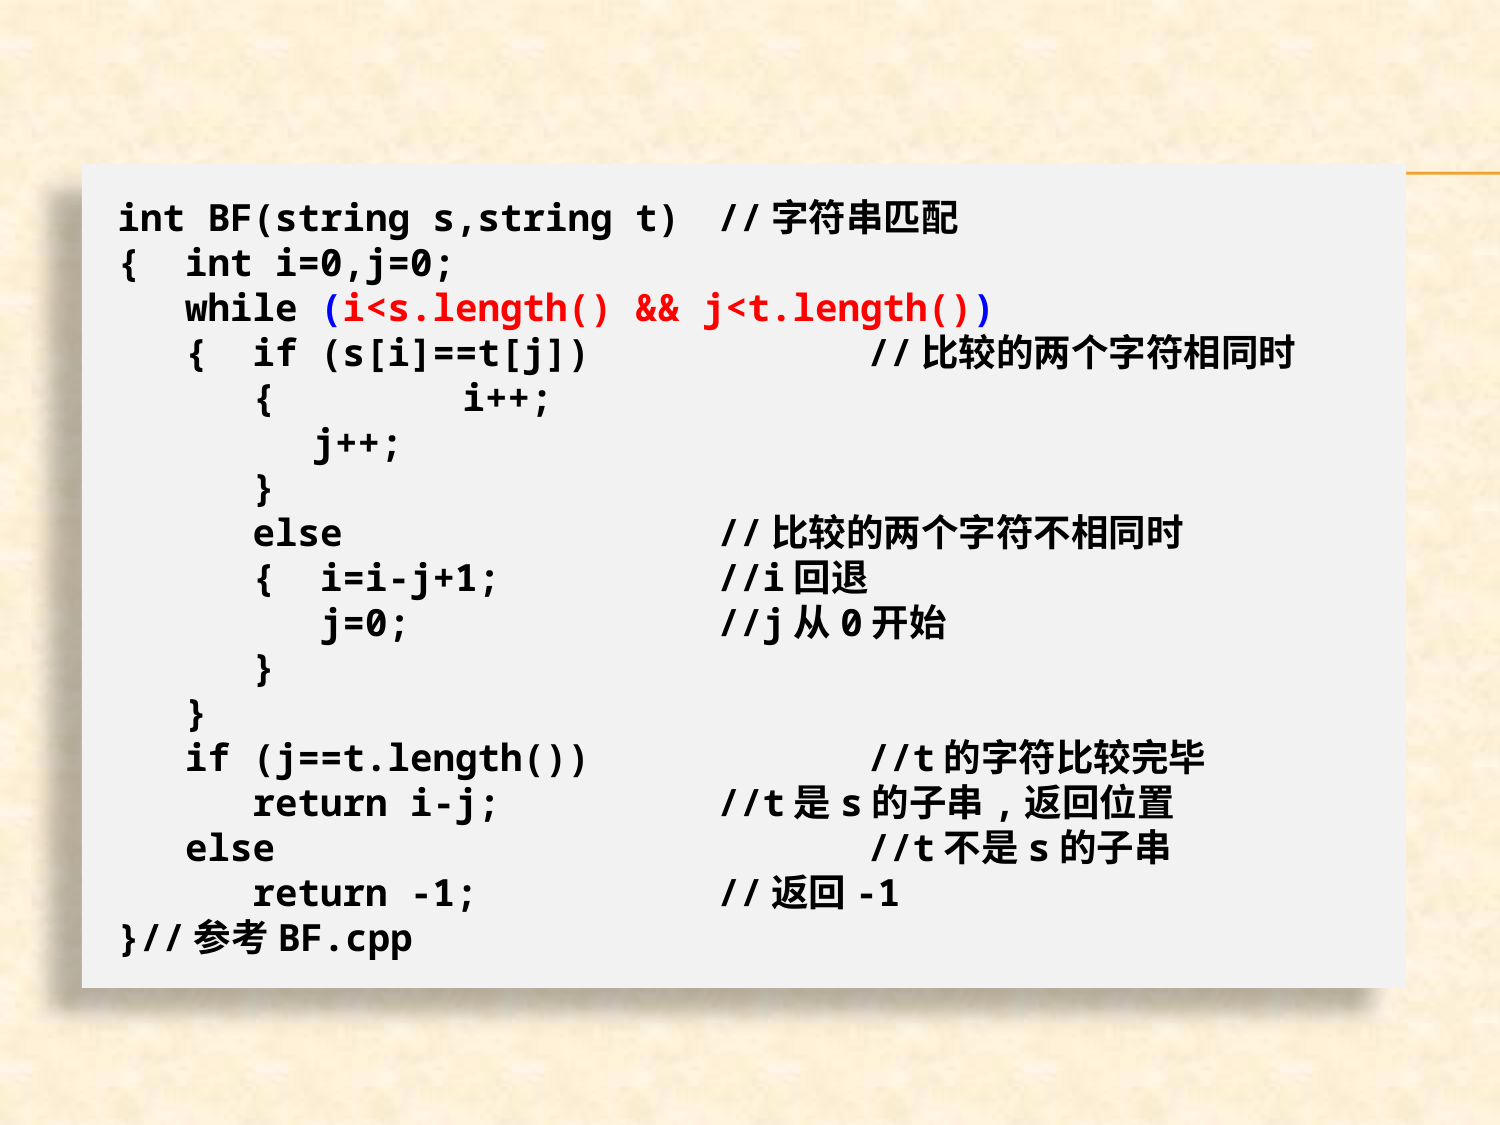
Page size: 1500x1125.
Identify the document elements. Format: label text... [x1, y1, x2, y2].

picture [0, 0, 1500, 1125]
text_box int BF(string s,string t) //字符串匹配 { int i=0,j=0; while (i<s.length() && j<t.length()) { if (s[i]==t[j]) //比较的两个字符相同时 { i++; j++; } else //比较的两个字符不相同时 { i=i-j+1; //i回退 j=0; //j从0开始 } } if (j==t.length()) //t的字符比较完毕 return i-j; //t是s的子串,返回位置 else //t不是s的子串 return -1; //返回-1 }//参考BF.cpp [81, 163, 1407, 989]
